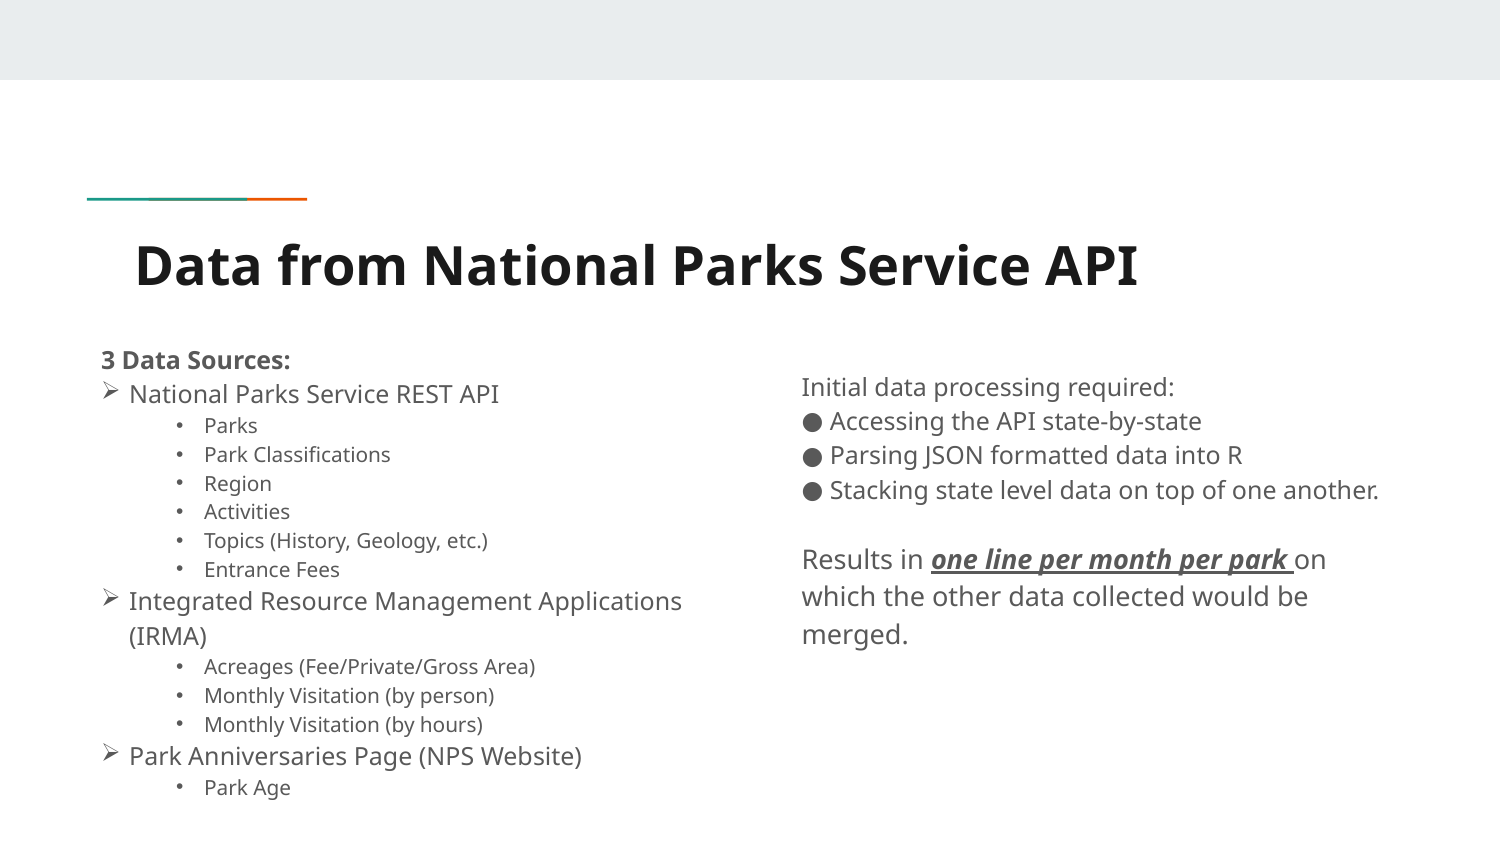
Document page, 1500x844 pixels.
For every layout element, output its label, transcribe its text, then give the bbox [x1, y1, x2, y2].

title Data from National Parks Service API [119, 216, 1381, 305]
text_box 3 Data Sources: National Parks Service REST API Parks Park Classifications Region Activities Topics (History, Geology, etc.) Entrance Fees Integrated Resource Management Applications (IRMA) Acreages (Fee/Private/Gross Area) Monthly Visitation (by person) Monthly Visitation (by hours) Park Anniversaries Page (NPS Website) Park Age [85, 325, 762, 697]
text_box Initial data processing required: Accessing the API state-by-state Parsing JSON formatted data into R Stacking state level data on top of one another. Results in one line per month per park on which the other data collected would be merged. [786, 351, 1406, 749]
list [761, 341, 1381, 712]
